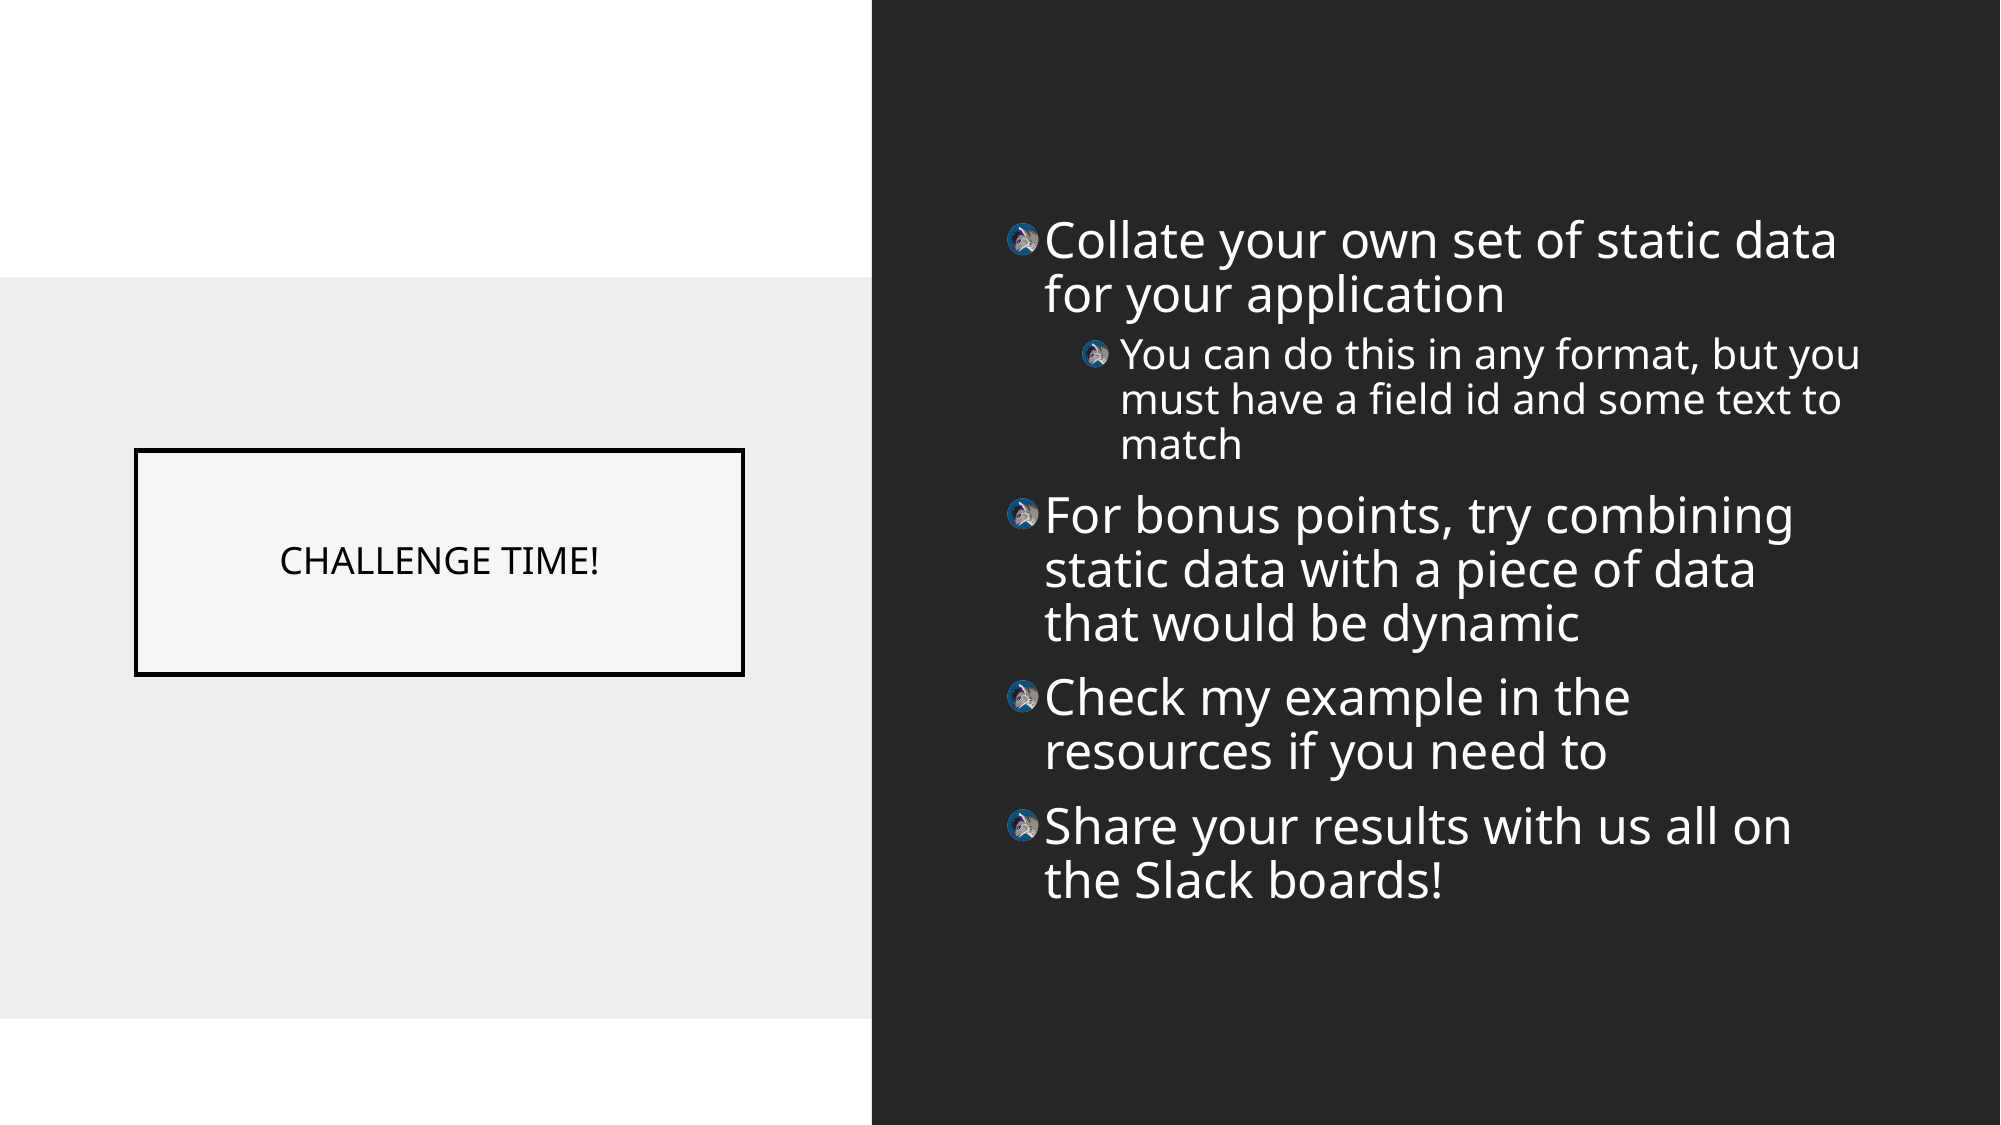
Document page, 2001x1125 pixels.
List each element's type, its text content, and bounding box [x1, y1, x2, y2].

text_box [871, 0, 2000, 1125]
picture [1007, 809, 1039, 842]
title CHALLENGE TIME! [136, 450, 743, 675]
picture [1007, 680, 1039, 713]
picture [1007, 498, 1039, 530]
picture [1007, 223, 1039, 256]
list Collate your own set of static data for your application You can do this in any format, but you must have a field id and some text to match For bonus points, try combining static data with a piece of data that would be dynamic Check my example in the resources if you need to Share your results with us all on the Slack boards! [992, 131, 1880, 994]
picture [1082, 340, 1109, 368]
